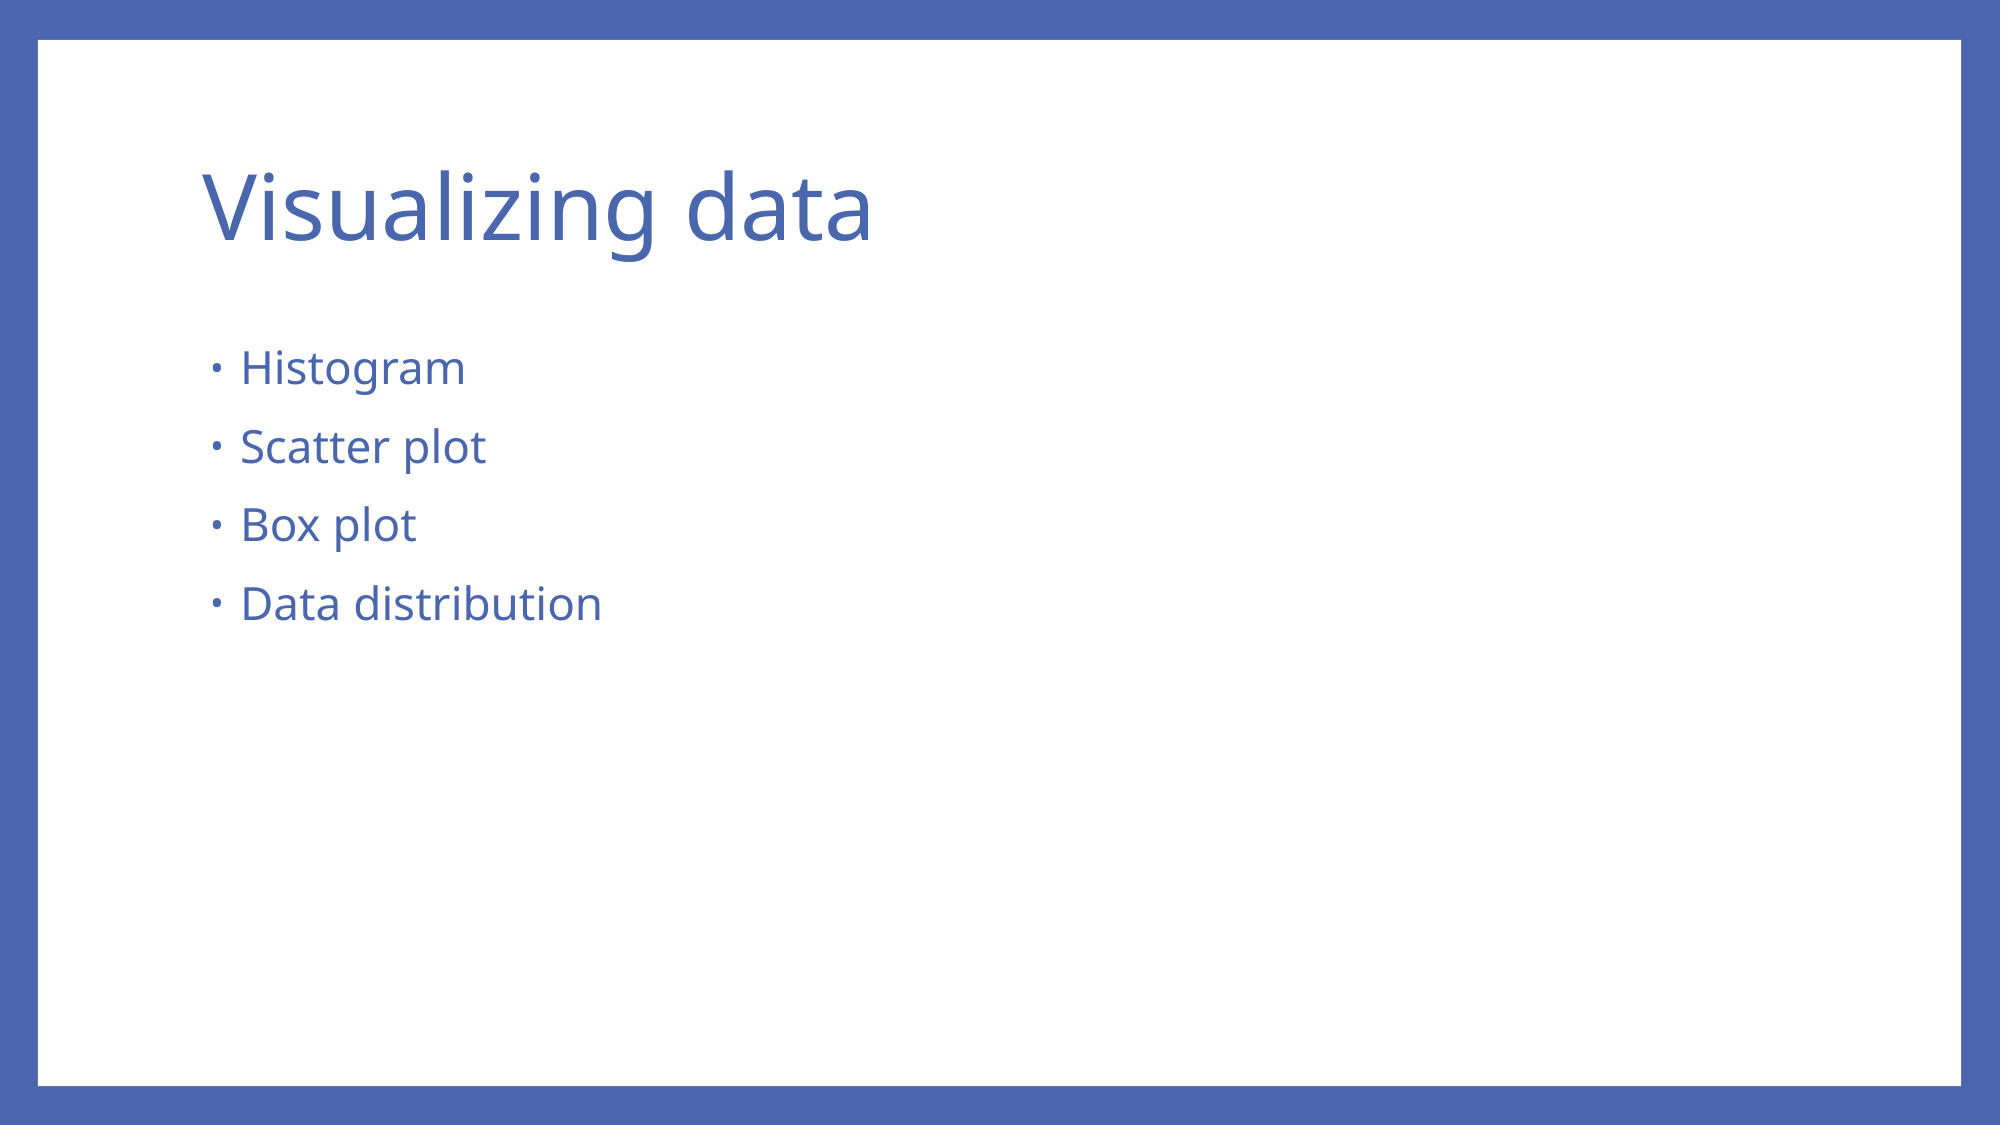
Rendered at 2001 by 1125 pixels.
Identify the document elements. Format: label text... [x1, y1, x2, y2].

title Visualizing data [187, 99, 1808, 323]
list Histogram Scatter plot Box plot Data distribution [187, 337, 1808, 1000]
